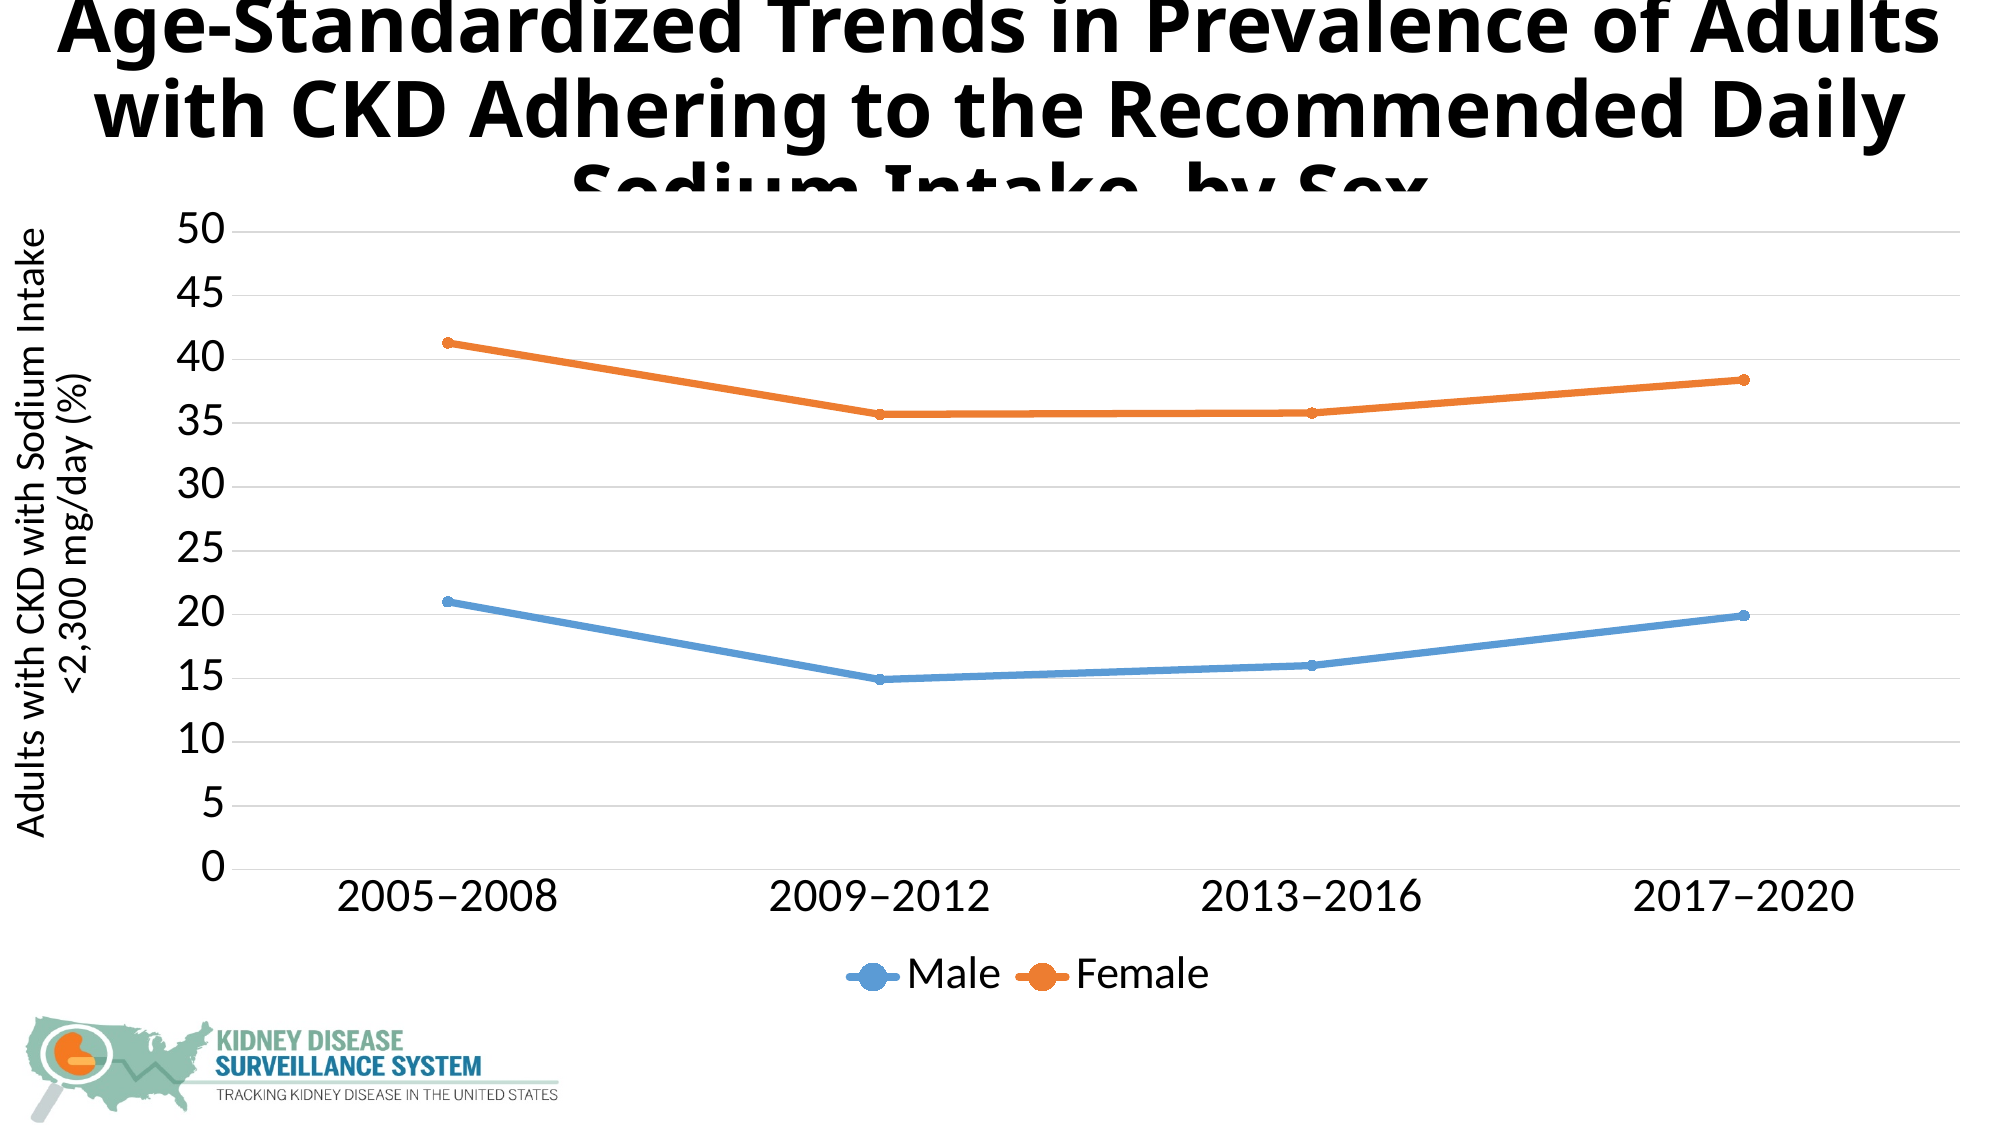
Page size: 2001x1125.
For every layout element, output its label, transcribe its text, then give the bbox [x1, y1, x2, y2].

title Age-Standardized Trends in Prevalence of Adults with CKD Adhering to the Recommended Daily Sodium Intake, by Sex [28, 3, 1972, 191]
chart [0, 191, 2000, 1016]
picture [22, 1016, 567, 1125]
